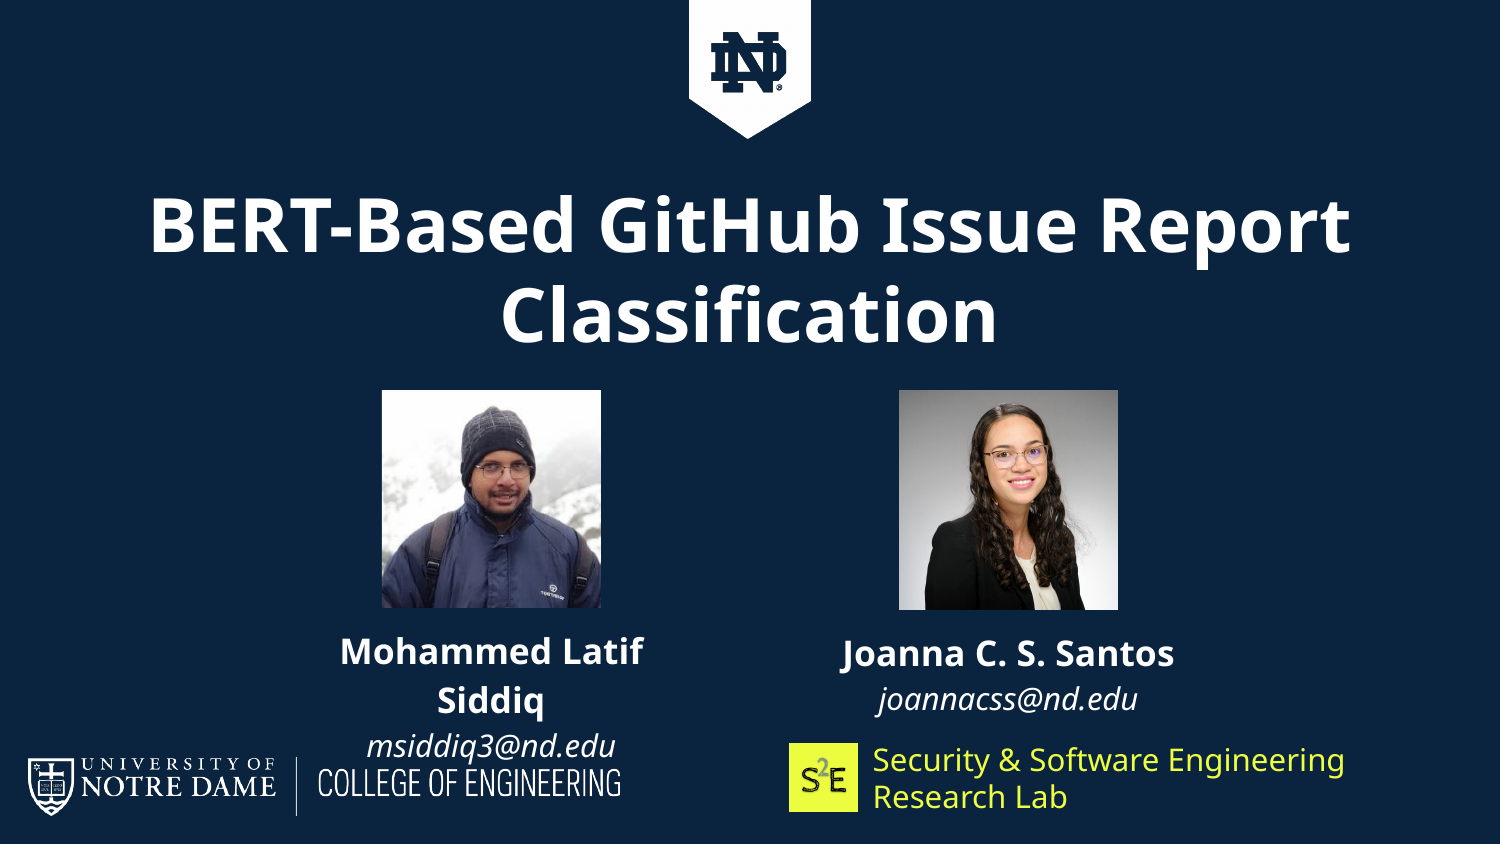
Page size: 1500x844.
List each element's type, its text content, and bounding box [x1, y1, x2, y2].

picture [381, 390, 601, 608]
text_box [788, 742, 1426, 812]
title BERT-Based GitHub Issue Report Classification [112, 172, 1388, 363]
text_box Joanna C. S. Santos joannacss@nd.edu [805, 609, 1212, 713]
text_box Mohammed Latif Siddiq msiddiq3@nd.edu [288, 607, 695, 715]
picture [898, 390, 1119, 610]
picture [689, 0, 811, 139]
picture [28, 757, 620, 816]
